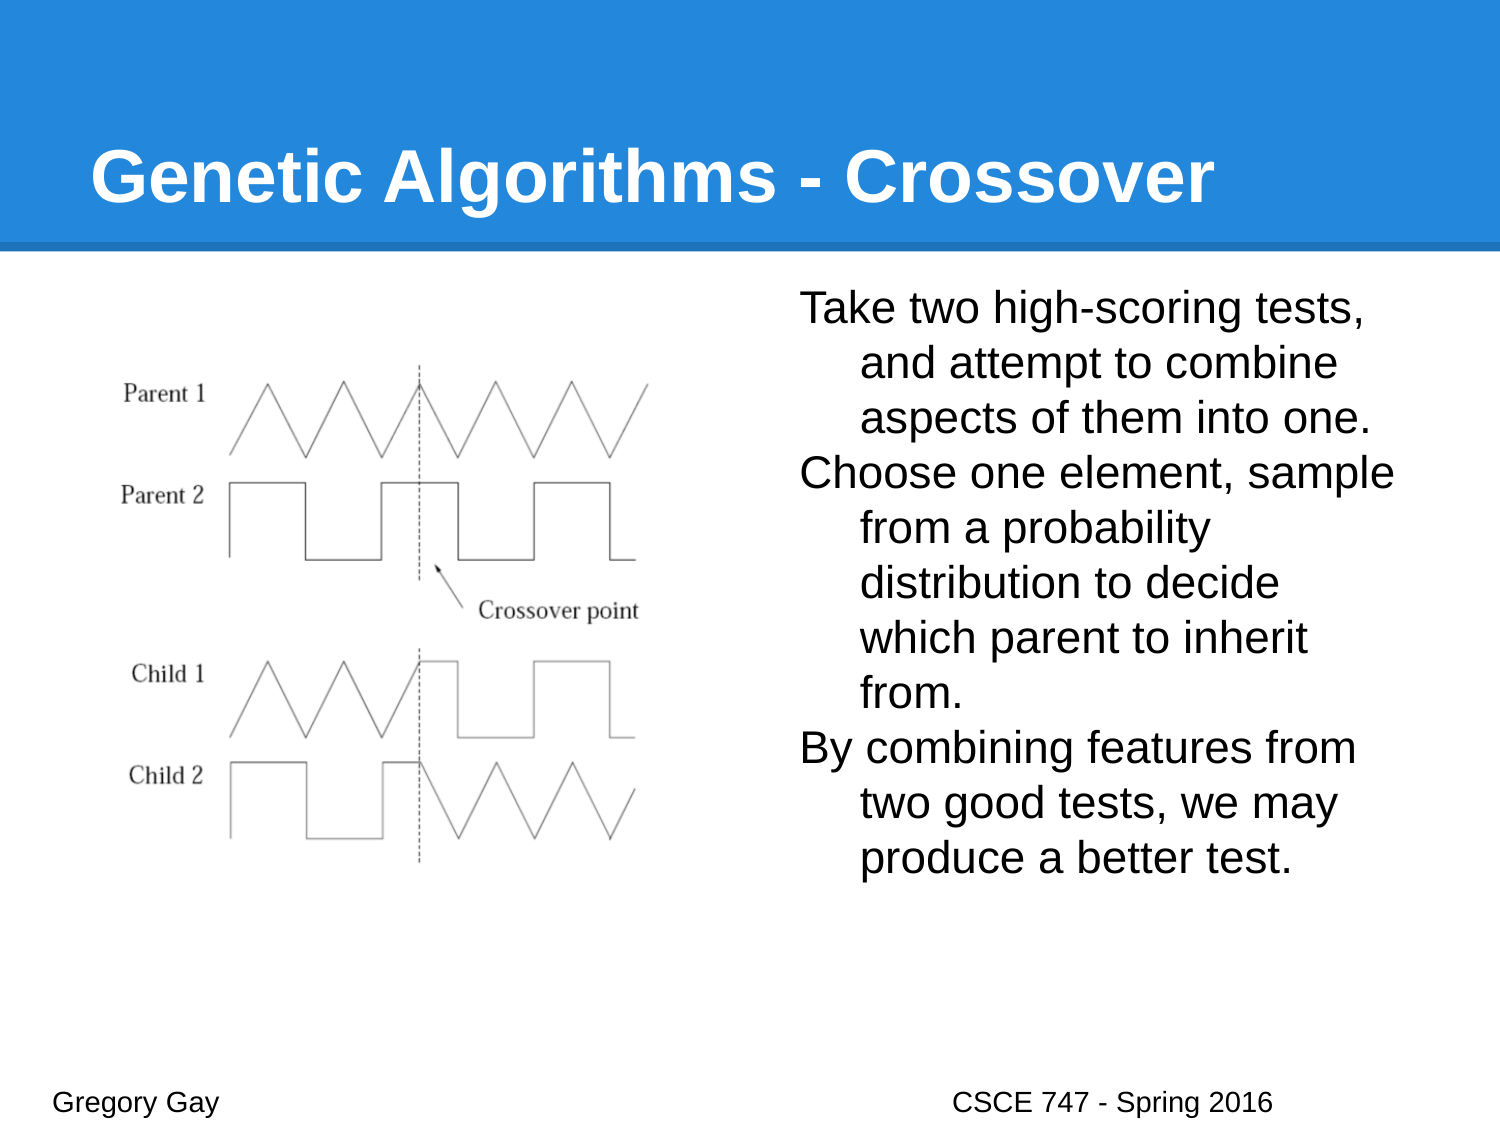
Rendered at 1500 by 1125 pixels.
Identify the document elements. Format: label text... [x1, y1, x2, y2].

title Genetic Algorithms - Crossover [75, 45, 1425, 233]
picture [74, 326, 690, 884]
list Take two high-scoring tests, and attempt to combine aspects of them into one. Choose one element, sample from a probability distribution to decide which parent to inherit from. By combining features from two good tests, we may produce a better test. [769, 262, 1425, 1078]
text_box Gregory Gay CSCE 747 - Spring 2016 19 [37, 1068, 1463, 1114]
